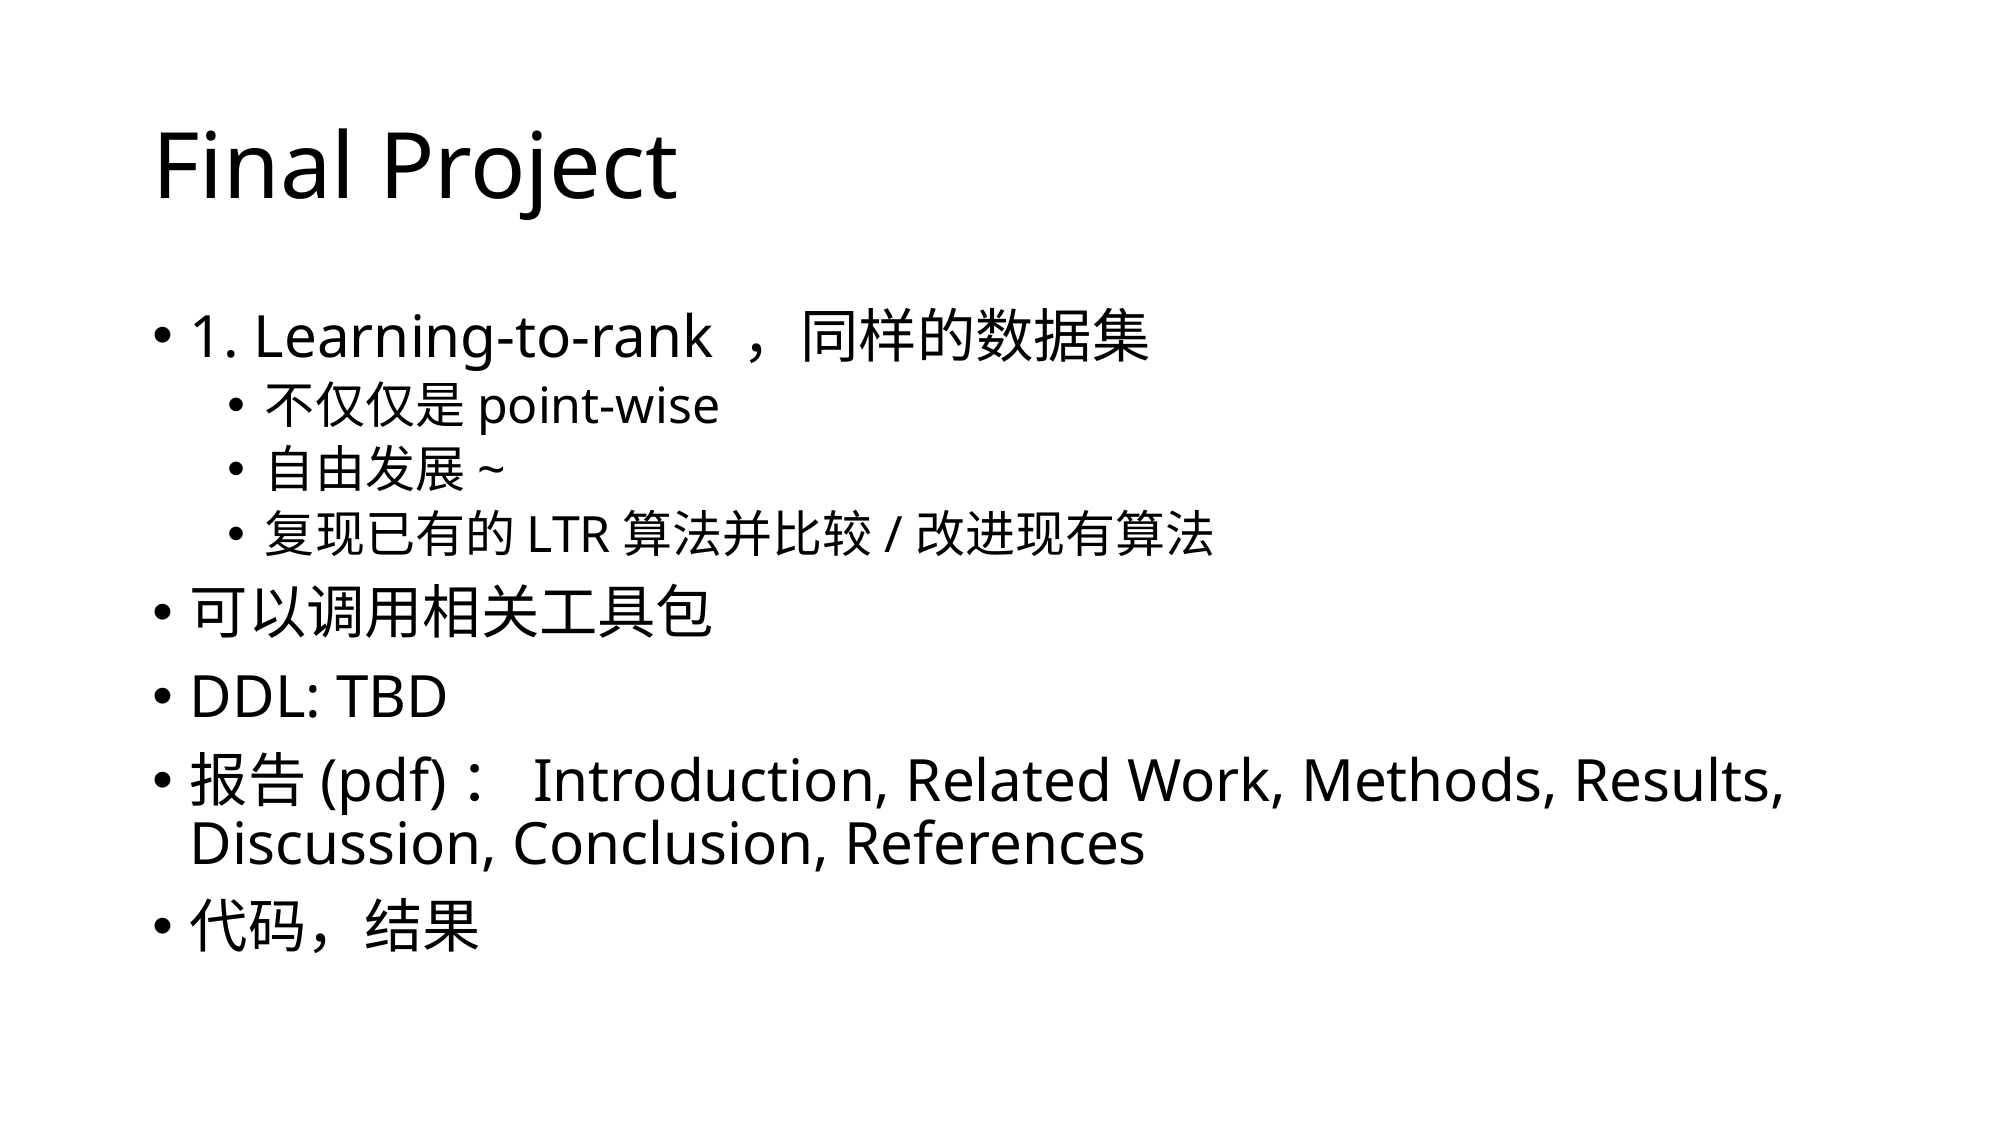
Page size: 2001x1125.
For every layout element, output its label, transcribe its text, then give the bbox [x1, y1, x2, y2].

list 1. Learning-to-rank ，同样的数据集 不仅仅是point-wise 自由发展~ 复现已有的LTR算法并比较/改进现有算法 可以调用相关工具包 DDL: TBD 报告(pdf)：Introduction, Related Work, Methods, Results, Discussion, Conclusion, References 代码，结果 [137, 299, 1863, 1014]
title Final Project [137, 59, 1863, 278]
